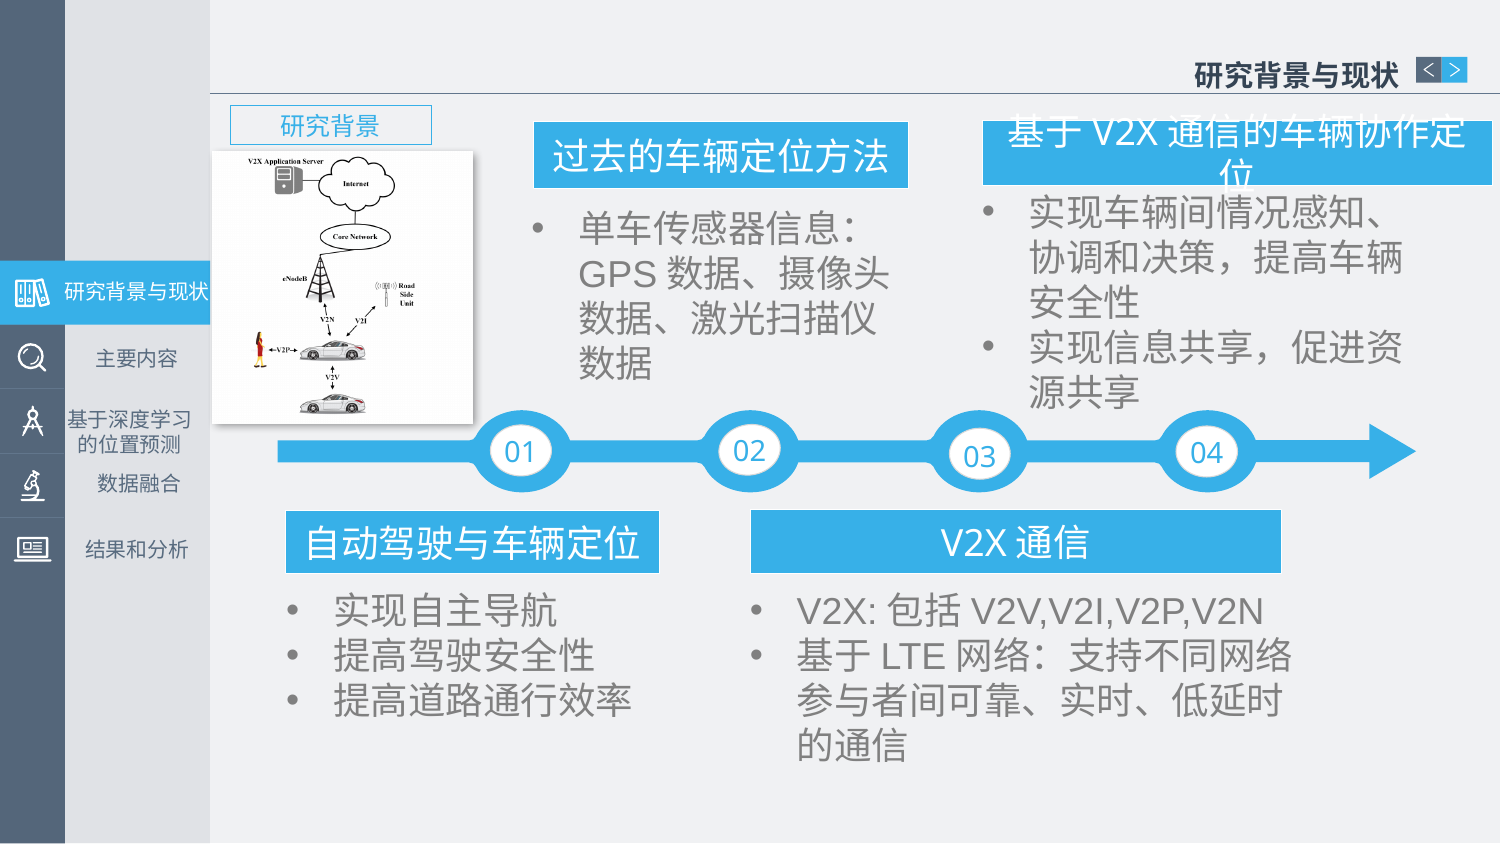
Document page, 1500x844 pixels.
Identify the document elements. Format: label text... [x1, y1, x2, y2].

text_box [277, 409, 1417, 493]
text_box 过去的车辆定位方法 [531, 120, 910, 159]
text_box [0, 259, 207, 327]
text_box 基于深度学习的位置预测 [44, 399, 215, 464]
text_box V2X:包括V2V,V2I,V2P,V2N 基于LTE网络：支持不同网络参与者间可靠、实时、低延时的通信 [749, 542, 1294, 768]
text_box 研究背景与现状 [49, 271, 207, 311]
text_box [15, 278, 49, 308]
text_box 自动驾驶与车辆定位 [283, 508, 661, 576]
text_box 基于V2X通信的车辆协作定位 [980, 118, 1495, 188]
text_box 研究背景与现状 [962, 40, 1400, 93]
text_box 研究背景 [230, 105, 432, 145]
text_box 主要内容 [80, 338, 194, 378]
text_box [17, 343, 47, 372]
text_box 结果和分析 [70, 529, 204, 569]
text_box 数据融合 [82, 464, 196, 503]
text_box [20, 470, 46, 502]
text_box 实现车辆间情况感知、协调和决策，提高车辆安全性 实现信息共享，促进资源共享 [981, 143, 1413, 408]
text_box [22, 405, 44, 437]
text_box 实现自主导航 提高驾驶安全性 提高道路通行效率 [286, 541, 660, 723]
text_box V2X通信 [748, 507, 1284, 576]
text_box [13, 536, 52, 562]
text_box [1441, 56, 1468, 83]
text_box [1415, 56, 1440, 83]
picture [212, 151, 473, 424]
text_box 单车传感器信息：GPS数据、摄像头数据、激光扫描仪数据 [531, 159, 910, 385]
